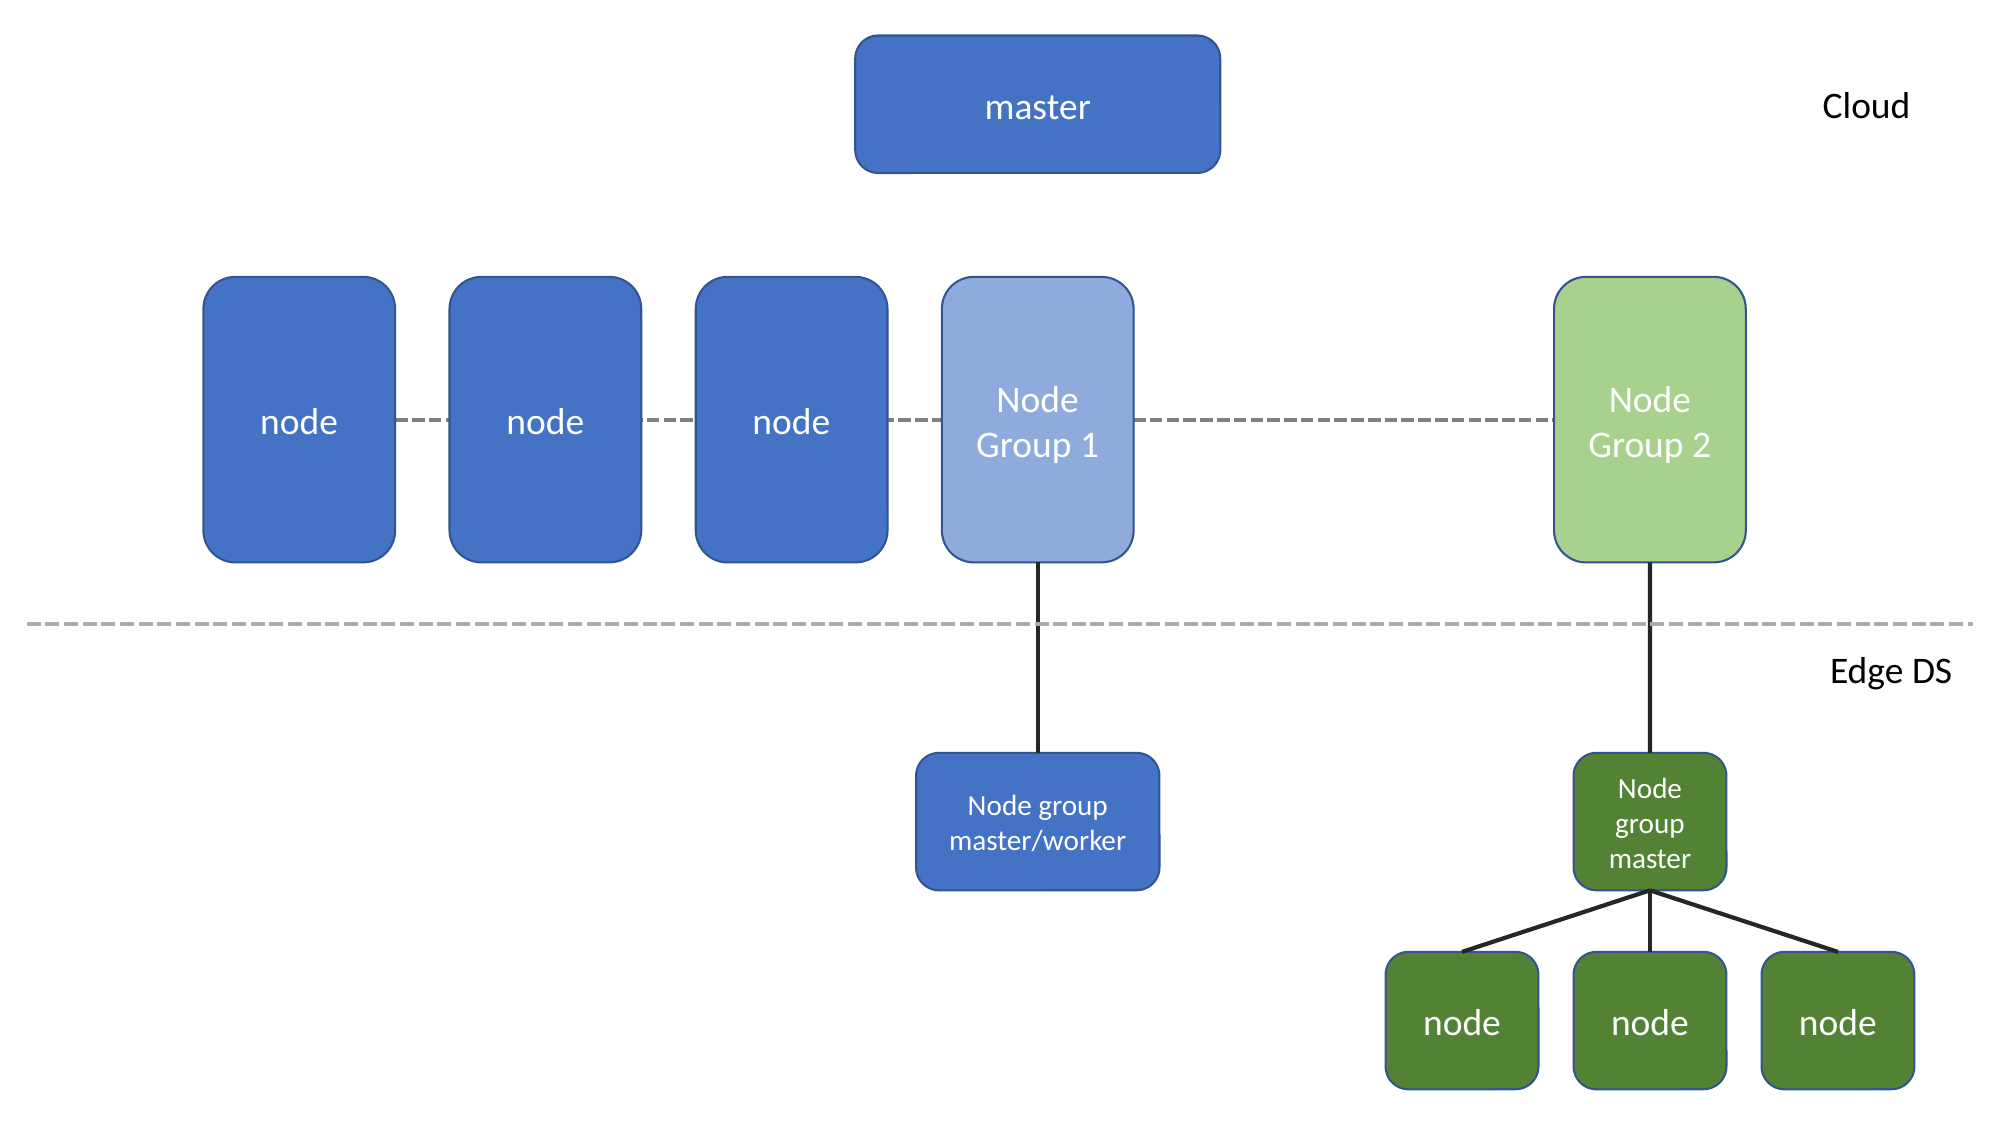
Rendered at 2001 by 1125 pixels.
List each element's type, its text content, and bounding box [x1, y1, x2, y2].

text_box master [854, 34, 1222, 175]
text_box Cloud [1807, 73, 1926, 134]
text_box node [448, 275, 643, 419]
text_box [1385, 625, 1915, 1090]
text_box Edge DS [1915, 638, 1968, 699]
text_box node [694, 420, 889, 564]
text_box Node Group 1 [940, 275, 1135, 419]
text_box node [448, 420, 643, 564]
text_box Node Group 1 [940, 420, 1135, 564]
text_box node [202, 275, 397, 564]
text_box node [694, 275, 889, 419]
text_box Node group master/worker [915, 751, 1161, 892]
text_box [1385, 276, 1915, 623]
